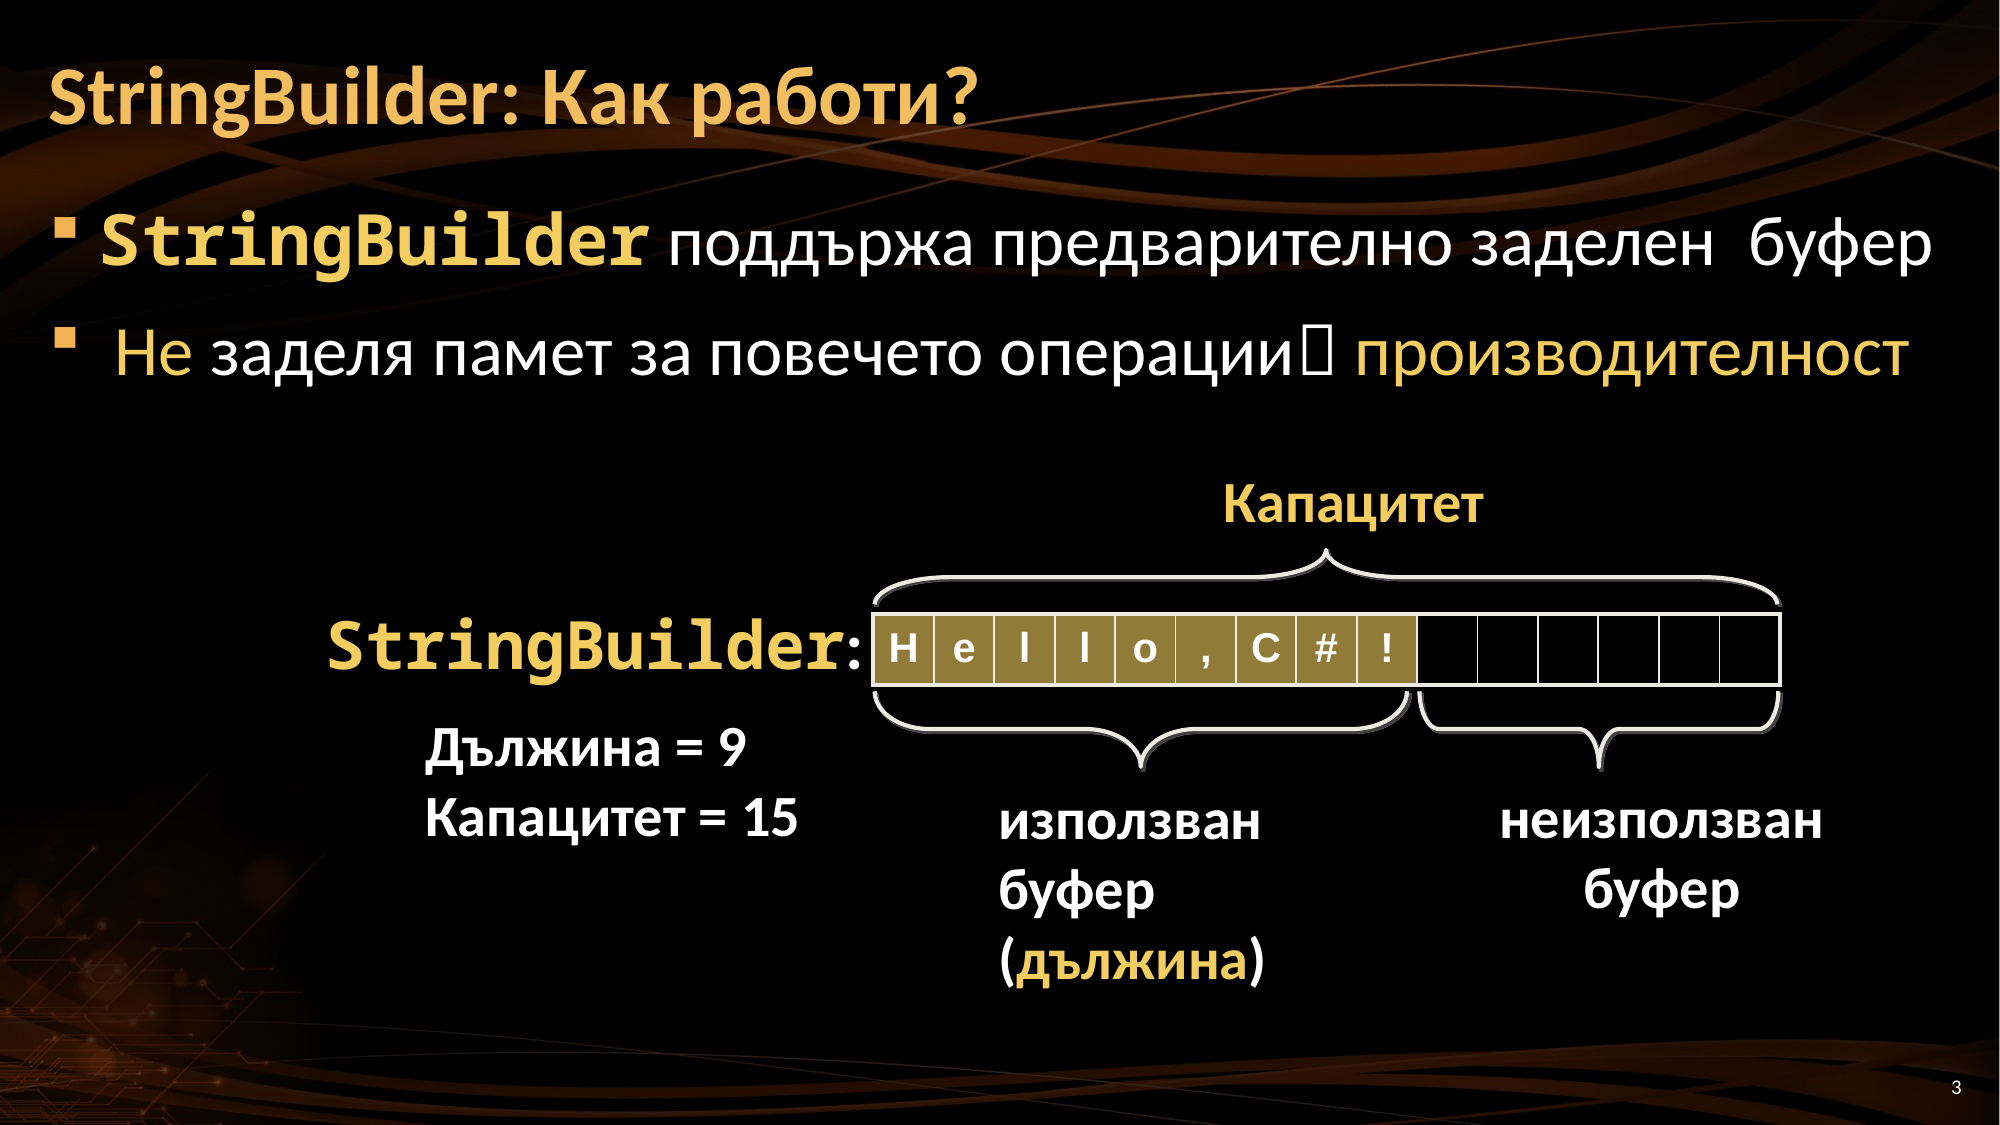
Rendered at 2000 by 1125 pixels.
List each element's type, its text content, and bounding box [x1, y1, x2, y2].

table_header [1418, 616, 1477, 683]
table_header [1599, 616, 1658, 683]
table_header o [1116, 616, 1175, 683]
text_box [1419, 691, 1779, 767]
table_header ! [1358, 616, 1416, 683]
table_header H [879, 616, 933, 683]
table_header l [1056, 616, 1114, 683]
table_header [1660, 616, 1719, 683]
table_header , [1176, 616, 1235, 683]
list StringBuilder поддържа предварително заделен буфер Не заделя памет за повечето операции производителност [31, 189, 1968, 1103]
table_header l [995, 616, 1054, 683]
text_box неизползван буфер [1473, 772, 1850, 928]
table_header [1720, 616, 1778, 683]
table_header [1539, 616, 1597, 683]
table_header C [1237, 616, 1295, 683]
picture [0, 0, 2000, 1125]
text_box Капацитет [1208, 456, 1500, 542]
title StringBuilder: Как работи? [30, 6, 1968, 189]
table_header [1478, 616, 1537, 683]
text_box [879, 549, 1778, 605]
table_header e [935, 616, 993, 683]
table_header # [1297, 616, 1356, 683]
text_box StringBuilder: Дължина = 9 Капацитет = 15 [310, 595, 879, 856]
text_box [879, 691, 1407, 767]
text_box използван буфер (дължина) [983, 773, 1300, 999]
slide_number 3 [1897, 1070, 1968, 1103]
